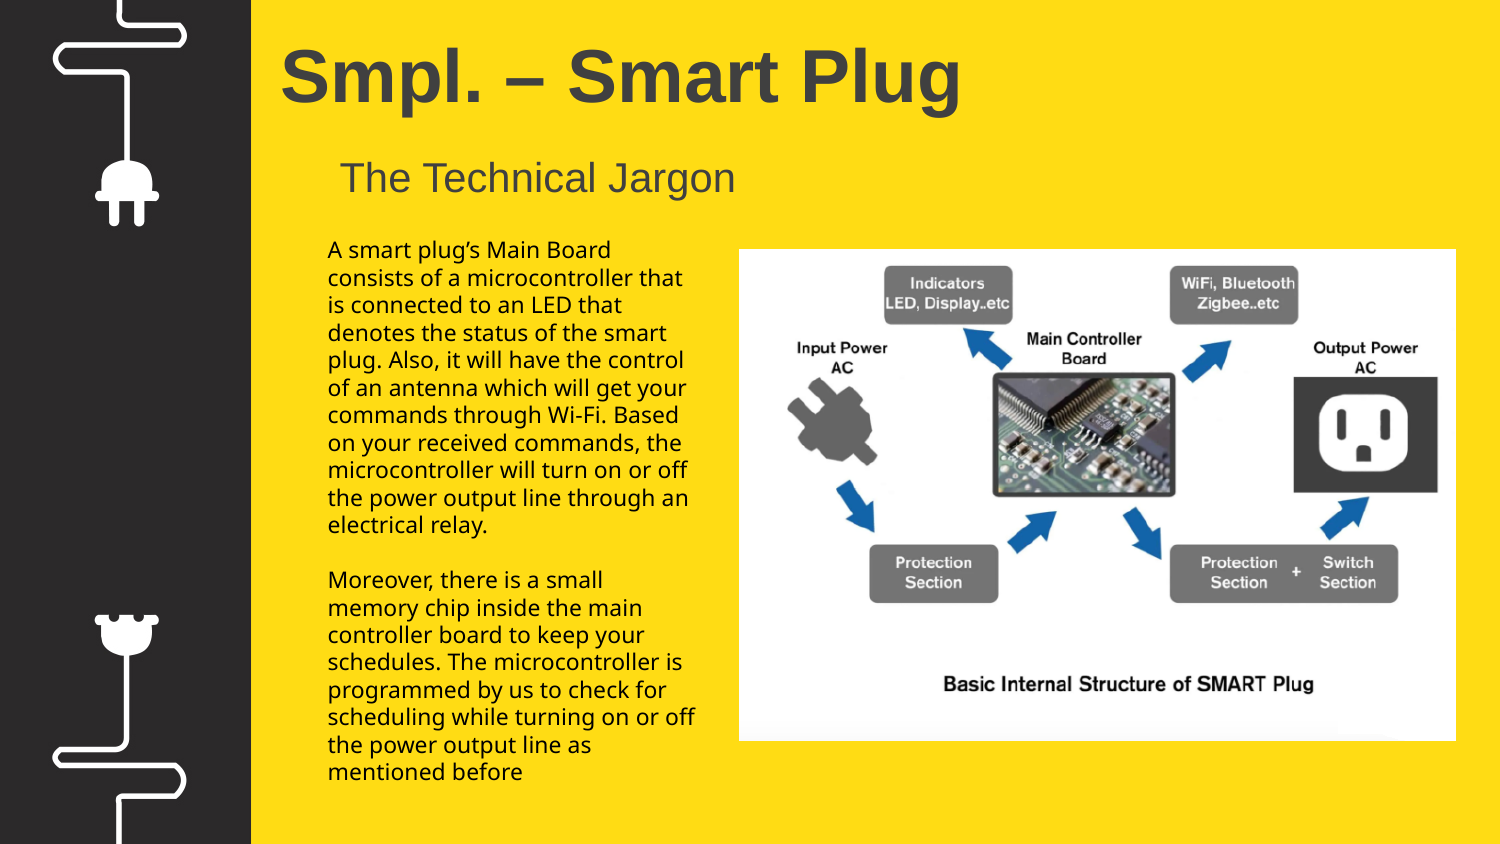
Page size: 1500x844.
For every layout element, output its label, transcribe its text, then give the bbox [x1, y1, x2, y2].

text_box A smart plug’s Main Board consists of a microcontroller that is connected to an LED that denotes the status of the smart plug. Also, it will have the control of an antenna which will get your commands through Wi-Fi. Based on your received commands, the microcontroller will turn on or off the power output line through an electrical relay. Moreover, there is a small memory chip inside the main controller board to keep your schedules. The microcontroller is programmed by us to check for scheduling while turning on or off the power output line as mentioned before [312, 228, 715, 844]
list The Technical Jargon [324, 138, 1459, 214]
title Smpl. – Smart Plug [265, 0, 1500, 146]
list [738, 249, 1456, 741]
picture [0, 0, 1500, 844]
